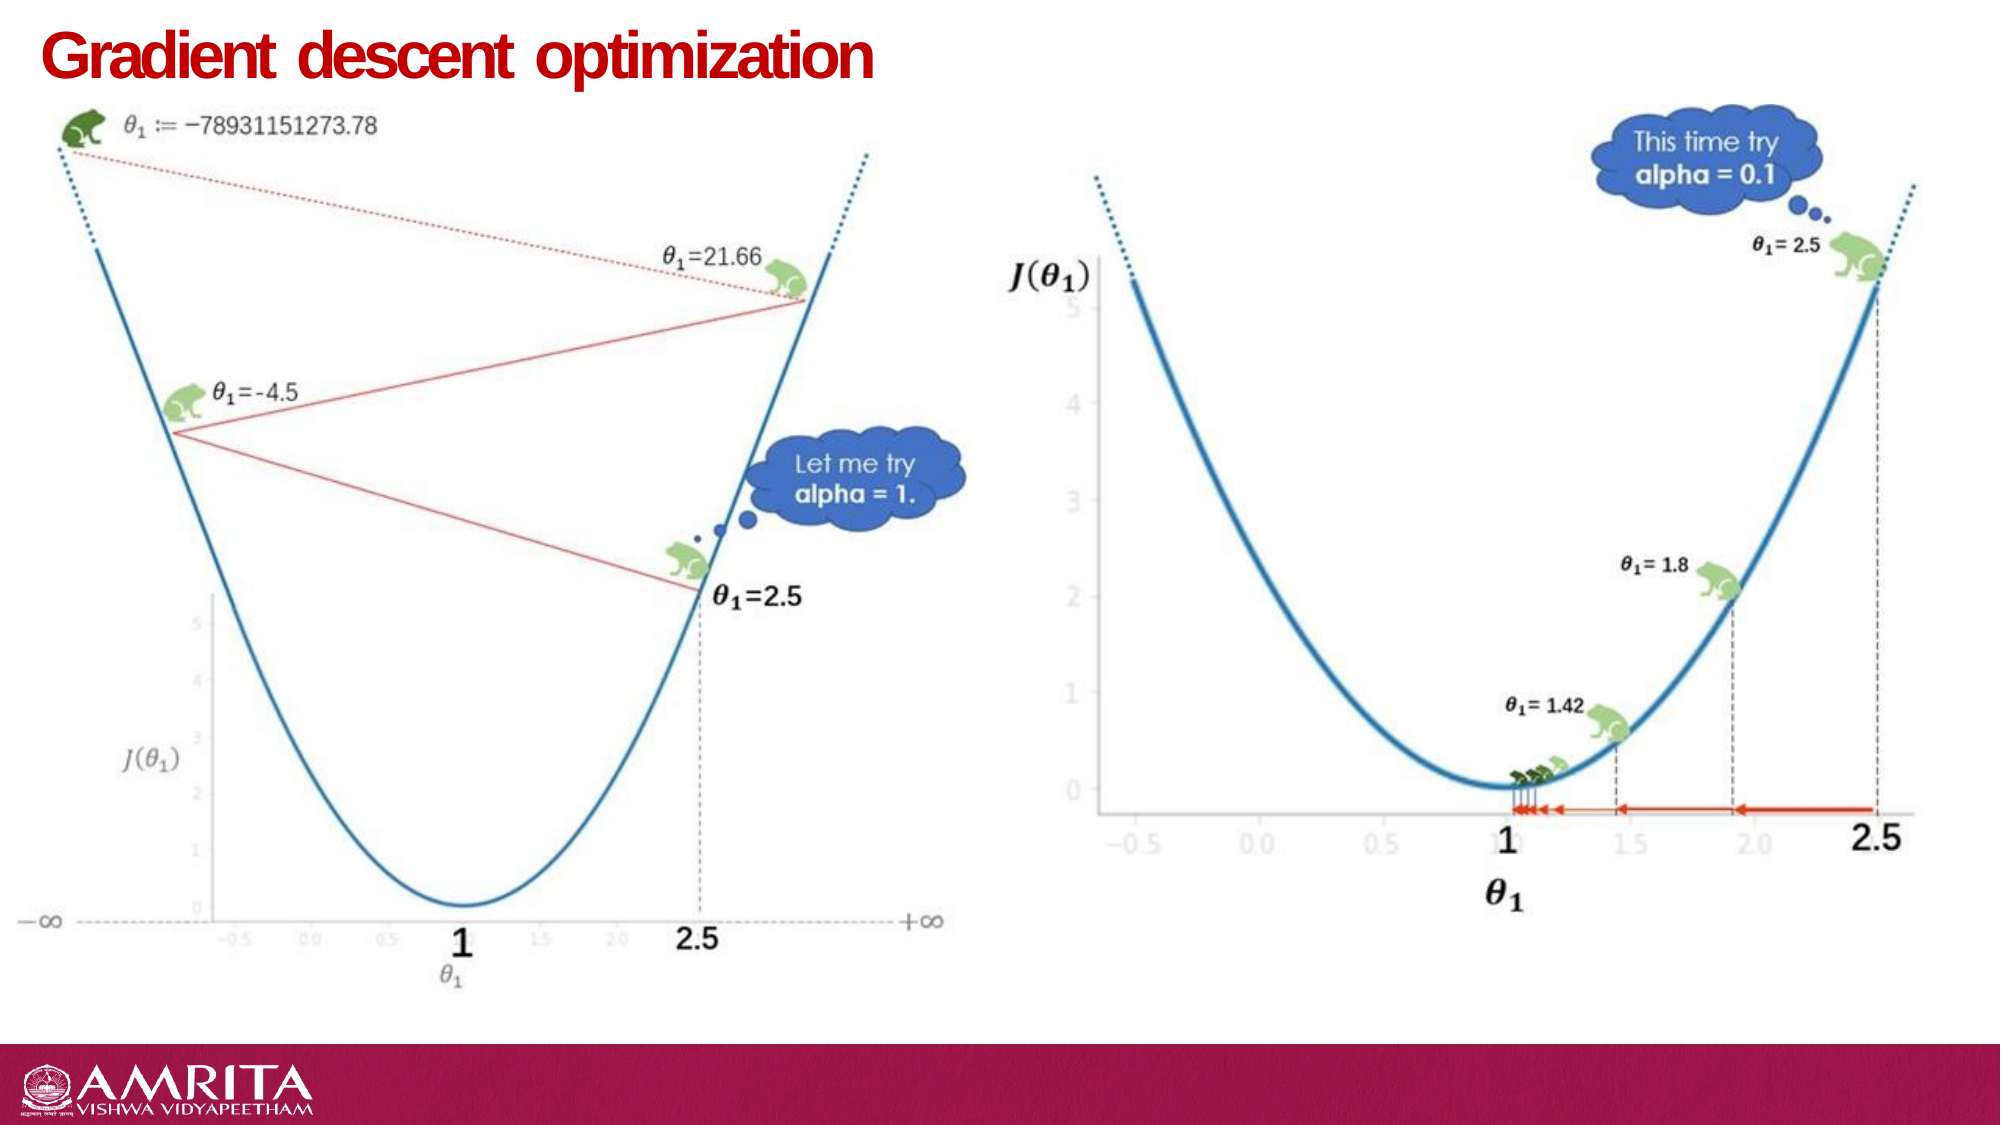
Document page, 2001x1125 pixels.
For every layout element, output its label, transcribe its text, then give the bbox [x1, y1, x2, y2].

picture [0, 1044, 2000, 1125]
title Gradient descent optimization [38, 0, 1717, 102]
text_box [16, 103, 1928, 994]
